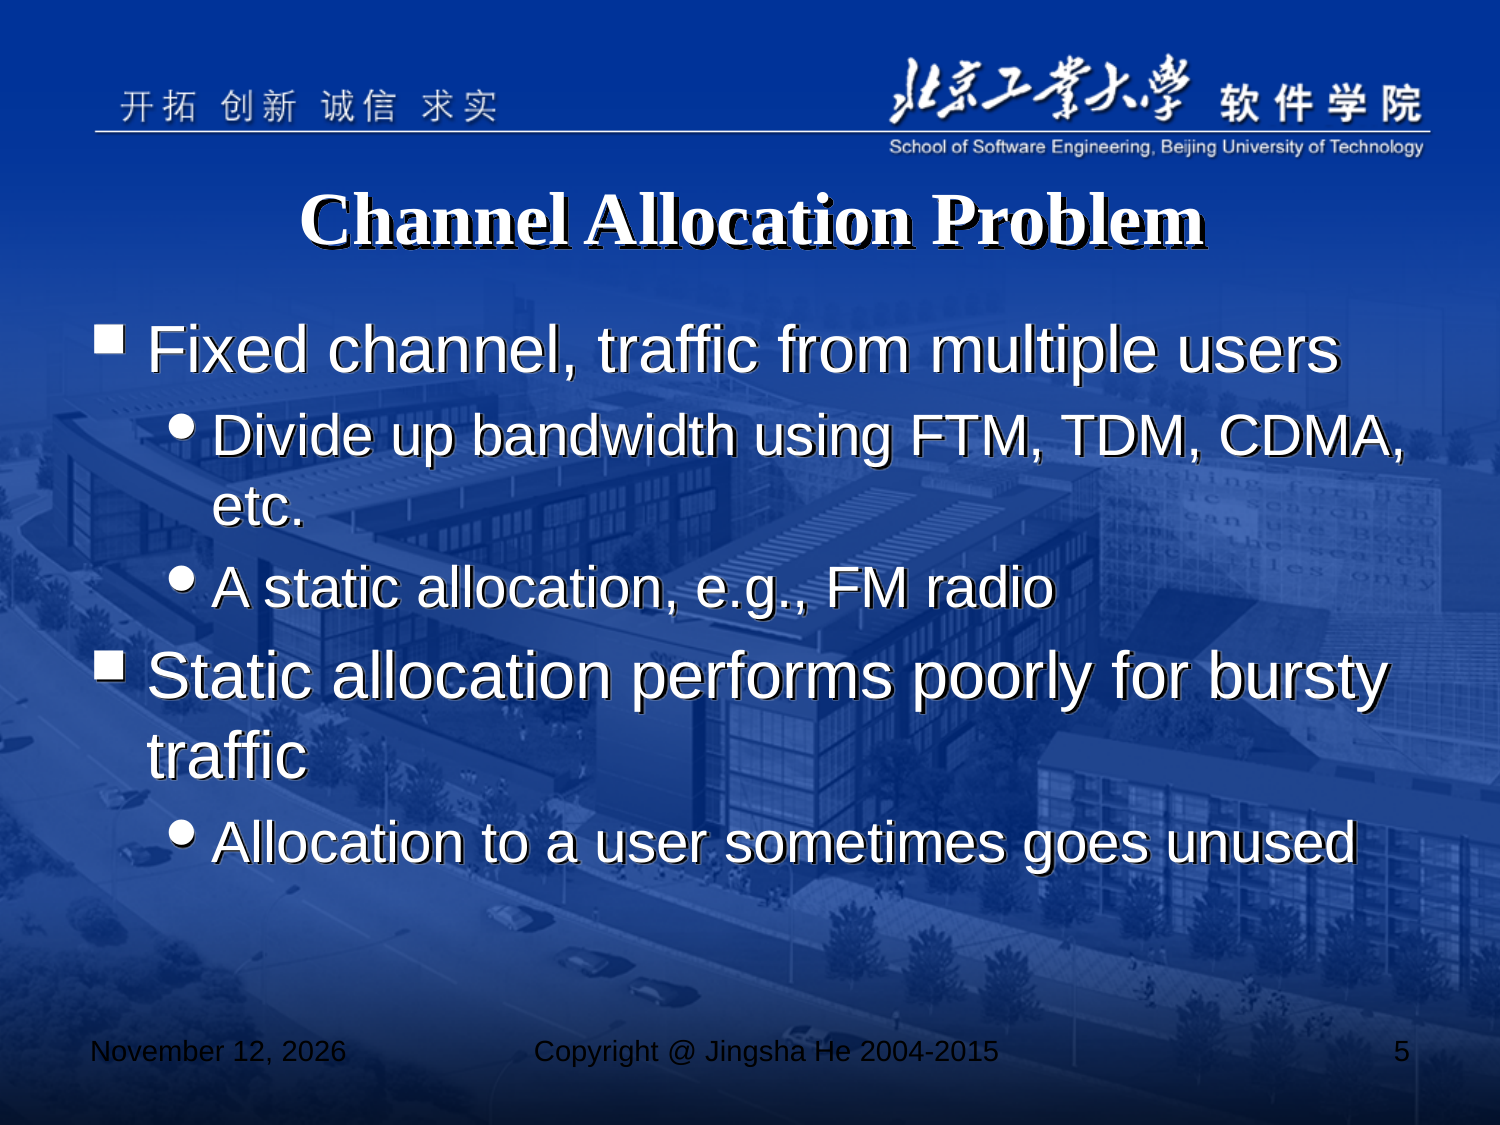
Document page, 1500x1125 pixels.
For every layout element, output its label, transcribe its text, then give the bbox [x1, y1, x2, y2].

slide_number 5 [1074, 1026, 1425, 1103]
footer Copyright @ Jingsha He 2004-2015 [512, 1026, 1022, 1103]
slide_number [75, 1024, 425, 1103]
picture [0, 0, 1500, 1125]
list Fixed channel, traffic from multiple users Divide up bandwidth using FTM, TDM, CDMA, etc. A static allocation, e.g., FM radio Static allocation performs poorly for bursty traffic Allocation to a user sometimes goes unused [75, 297, 1425, 1024]
title Channel Allocation Problem [76, 160, 1427, 268]
